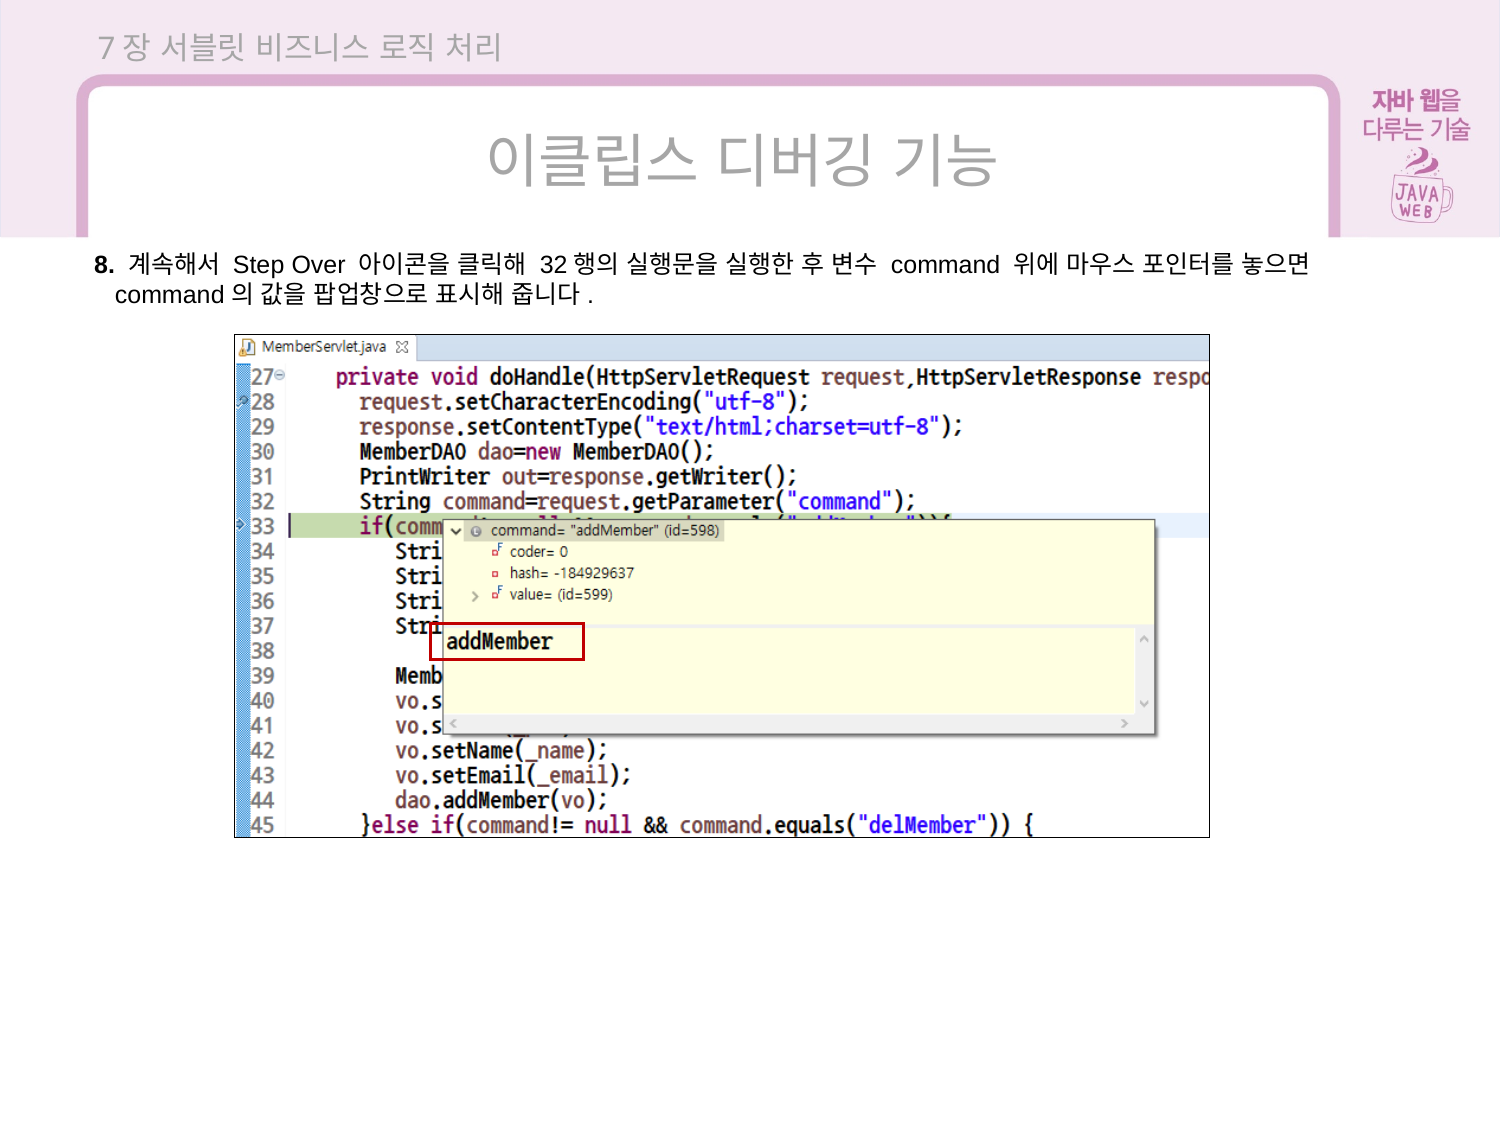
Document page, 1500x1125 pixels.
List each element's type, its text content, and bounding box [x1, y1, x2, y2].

text_box 8. 계속해서 Step Over 아이콘을 클릭해 32행의 실행문을 실행한 후 변수 command 위에 마우스 포인터를 놓으면 command의 값을 팝업창으로 표시해 줍니다. [79, 241, 1406, 316]
picture [0, 0, 1500, 1125]
text_box 이클립스 디버깅 기능 [217, 117, 1268, 202]
text_box 7장 서블릿 비즈니스 로직 처리 [82, 0, 1133, 74]
